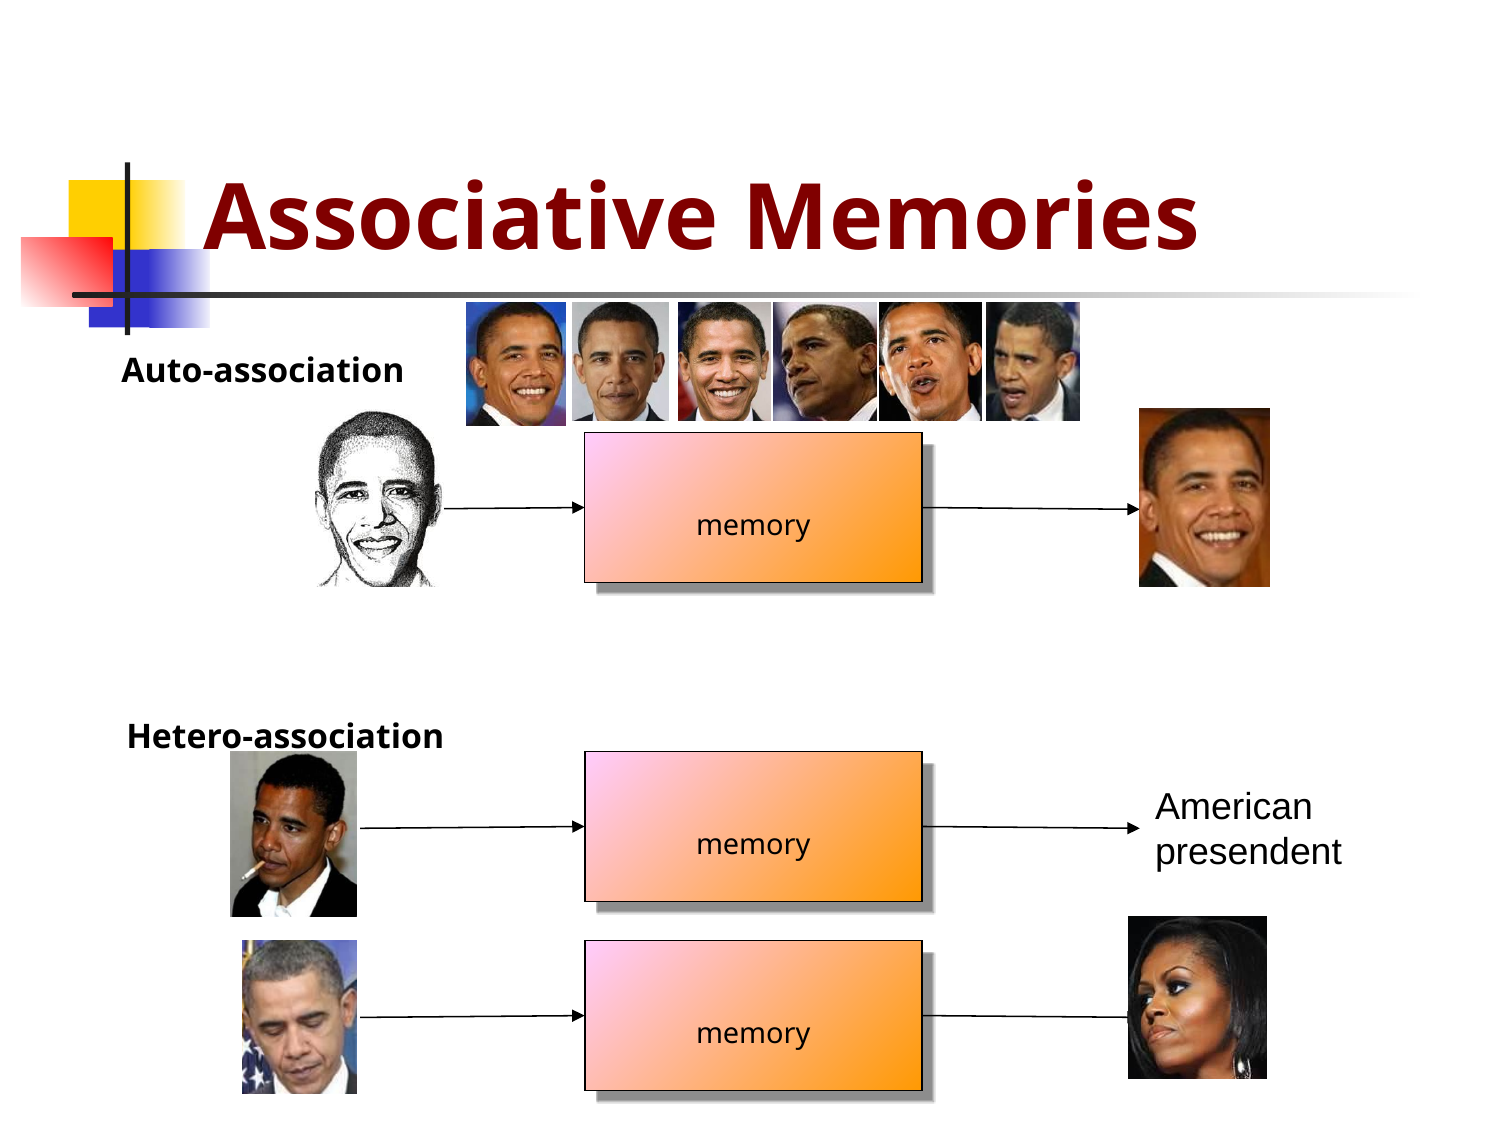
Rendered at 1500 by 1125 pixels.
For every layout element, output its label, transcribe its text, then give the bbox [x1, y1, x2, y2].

text_box Auto-association [106, 302, 420, 397]
text_box American presendent [1169, 774, 1358, 880]
picture [314, 408, 444, 587]
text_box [357, 940, 1164, 1091]
picture [1127, 916, 1268, 1079]
title Associative Memories [188, 35, 1468, 275]
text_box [466, 302, 1080, 426]
picture [229, 751, 357, 918]
picture [241, 940, 357, 1094]
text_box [336, 751, 1164, 902]
text_box Hetero-association [111, 668, 460, 764]
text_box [449, 432, 1134, 583]
picture [1139, 408, 1270, 587]
